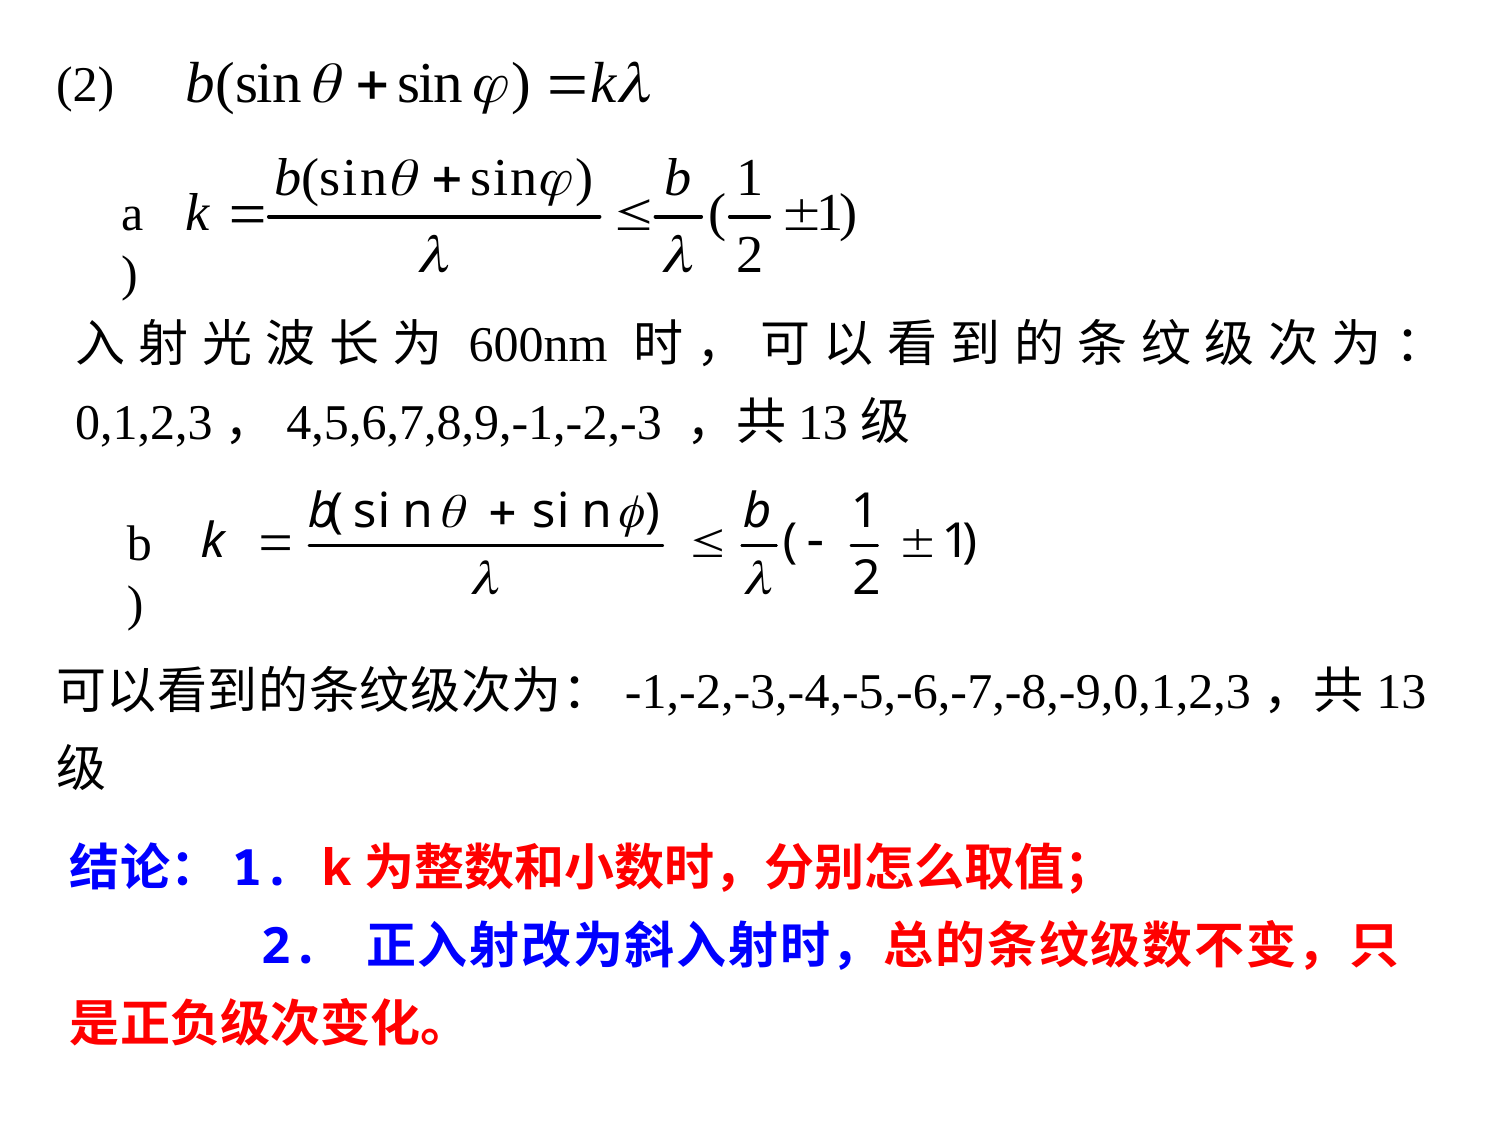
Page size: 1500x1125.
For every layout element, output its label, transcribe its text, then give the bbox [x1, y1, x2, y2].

text_box 可以看到的条纹级次为：-1,-2,-3,-4,-5,-6,-7,-8,-9,0,1,2,3，共13级 [41, 633, 1454, 804]
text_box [170, 43, 668, 136]
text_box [170, 138, 878, 291]
text_box b) [112, 503, 172, 633]
text_box (2) [41, 44, 168, 119]
text_box a) [106, 172, 166, 308]
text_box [194, 476, 989, 607]
text_box 入射光波长为600nm时，可以看到的条纹级次为：0,1,2,3，4,5,6,7,8,9,-1,-2,-3 ，共13级 [60, 286, 1473, 458]
text_box 结论：1. k为整数和小数时，分别怎么取值； 2. 正入射改为斜入射时，总的条纹级数不变，只是正负级次变化。 [55, 810, 1415, 1060]
